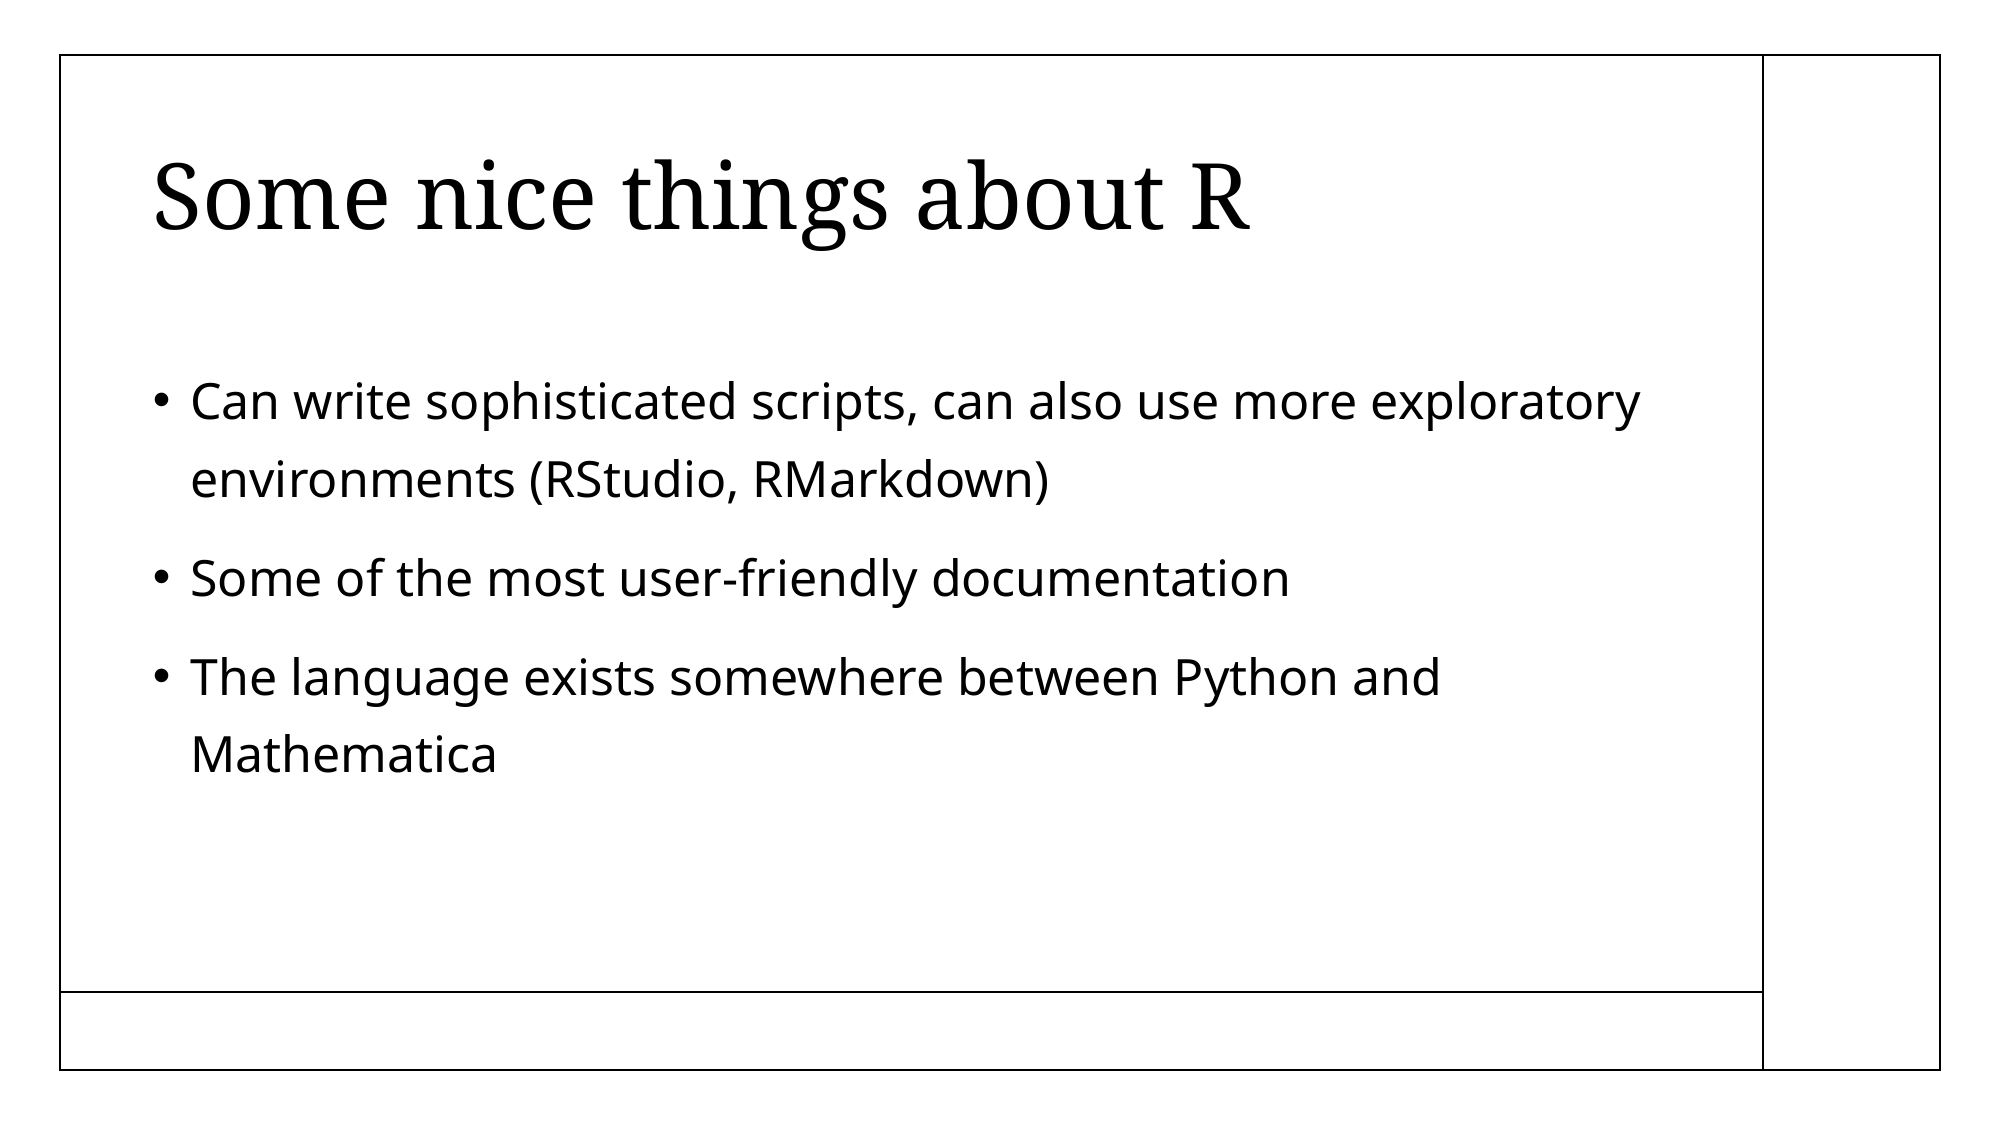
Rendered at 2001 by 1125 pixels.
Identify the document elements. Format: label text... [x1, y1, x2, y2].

list Can write sophisticated scripts, can also use more exploratory environments (RStudio, RMarkdown) Some of the most user-friendly documentation The language exists somewhere between Python and Mathematica [138, 343, 1695, 959]
title Some nice things about R [138, 90, 1695, 309]
